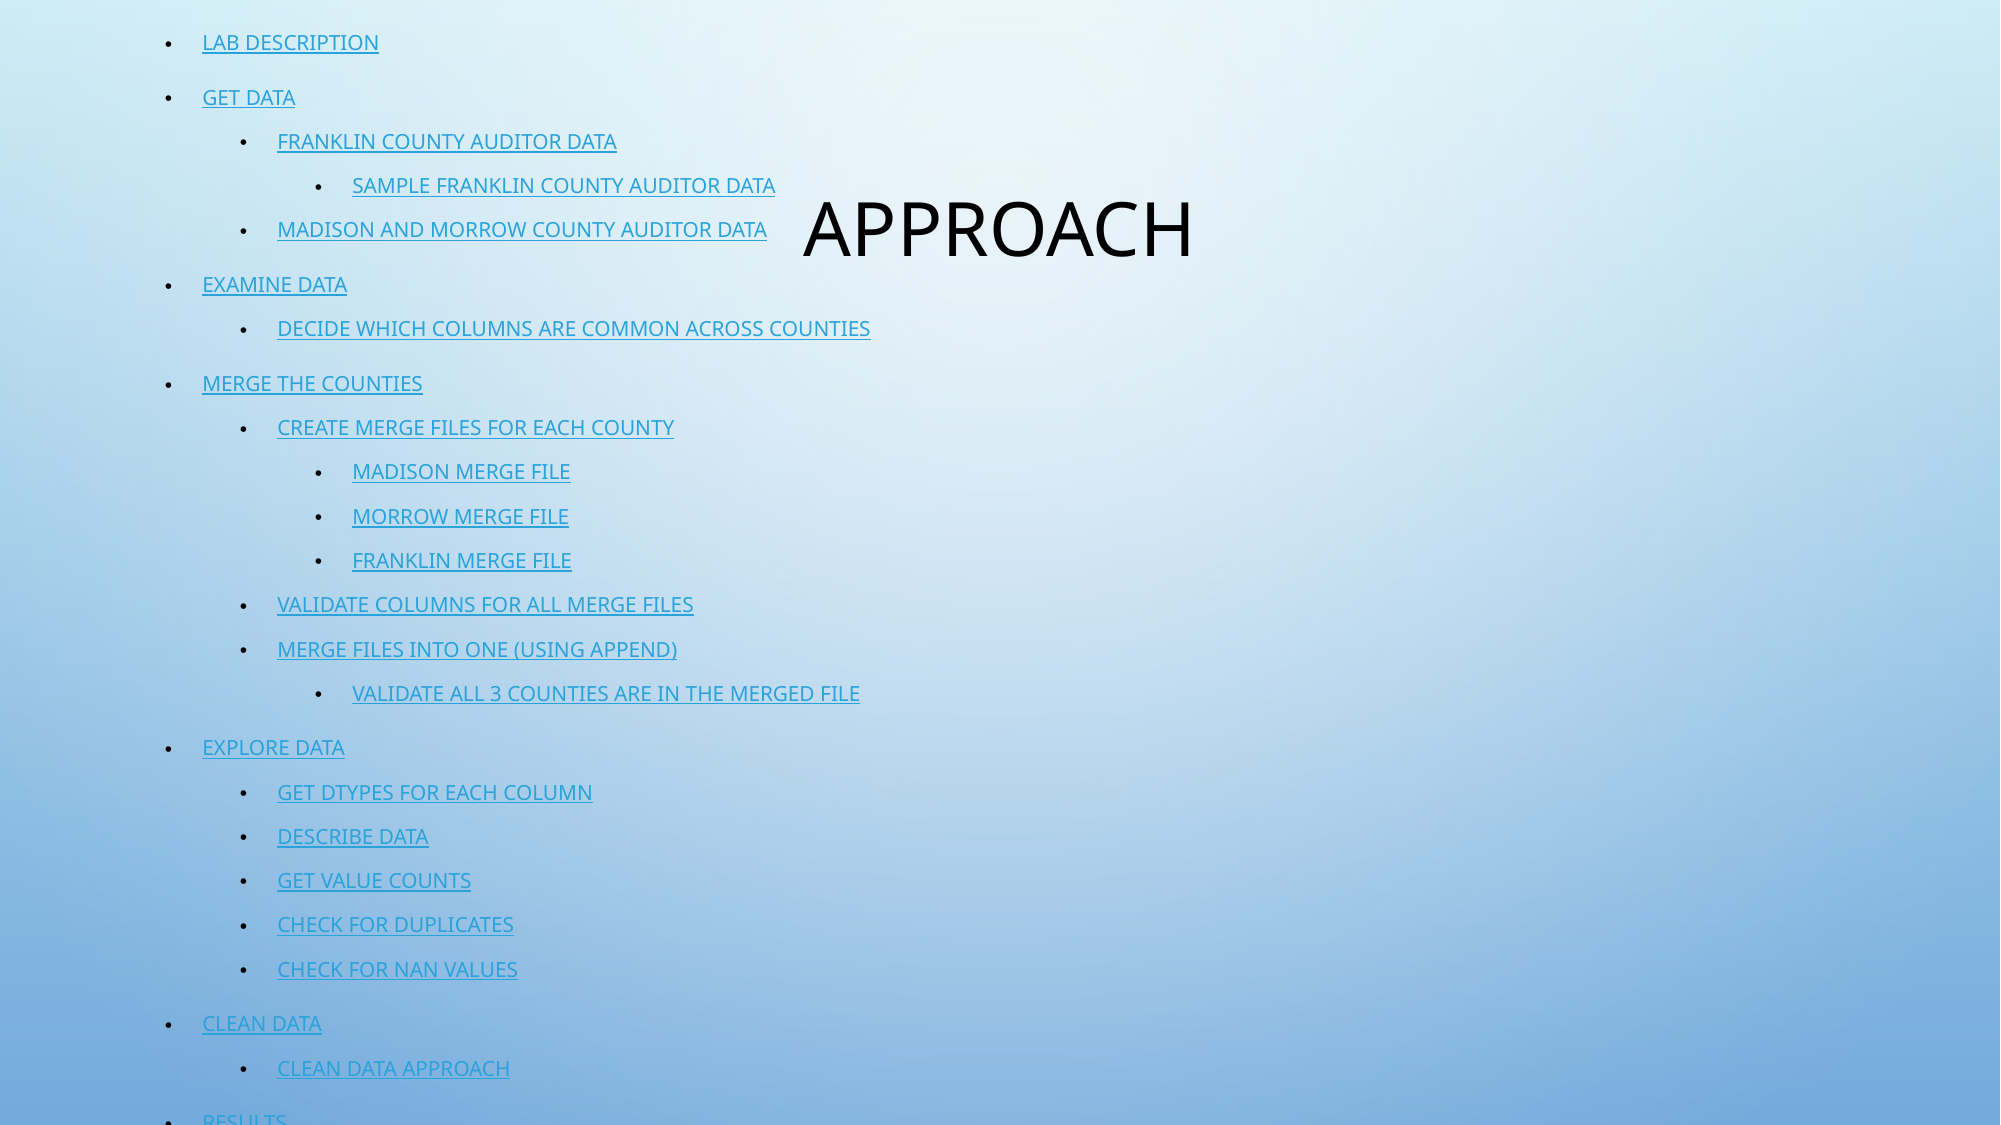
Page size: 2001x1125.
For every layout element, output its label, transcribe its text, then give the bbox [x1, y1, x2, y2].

list Lab Description Get Data Franklin County Auditor Data Sample Franklin County Auditor Data Madison and Morrow County Auditor Data Examine Data Decide which columns are common across counties Merge the Counties Create Merge Files for each County Madison Merge File Morrow Merge File Franklin Merge File Validate Columns for All Merge Files Merge Files into One (Using APPEND) Validate All 3 Counties are in the Merged File Explore Data Get dtypes for each Column Describe Data Get Value Counts Check for Duplicates Check for NaN values Clean Data Clean Data Approach Results Next Steps [149, 16, 1851, 1125]
